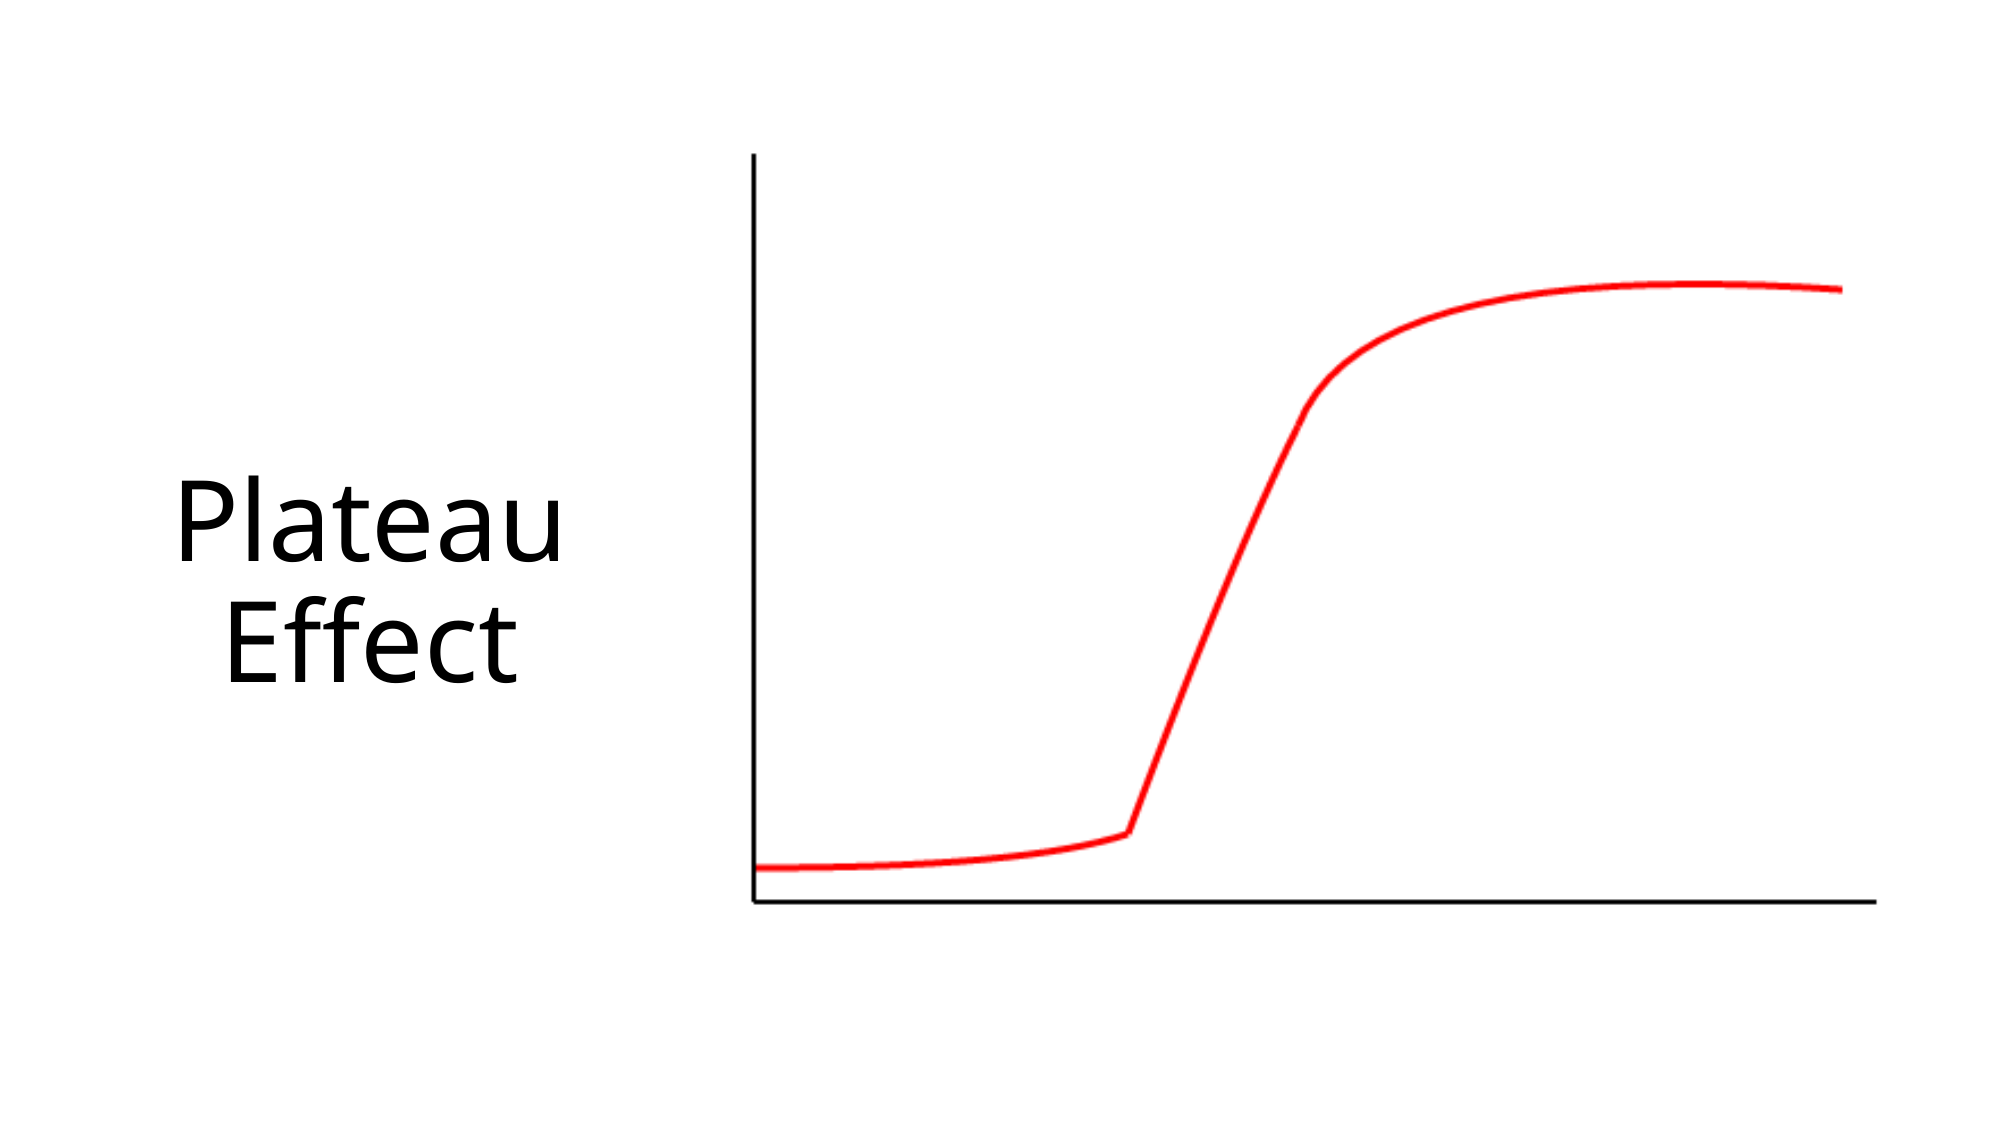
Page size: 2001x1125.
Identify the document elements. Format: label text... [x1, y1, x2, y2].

picture [682, 133, 1893, 958]
text_box Plateau Effect [141, 366, 599, 715]
